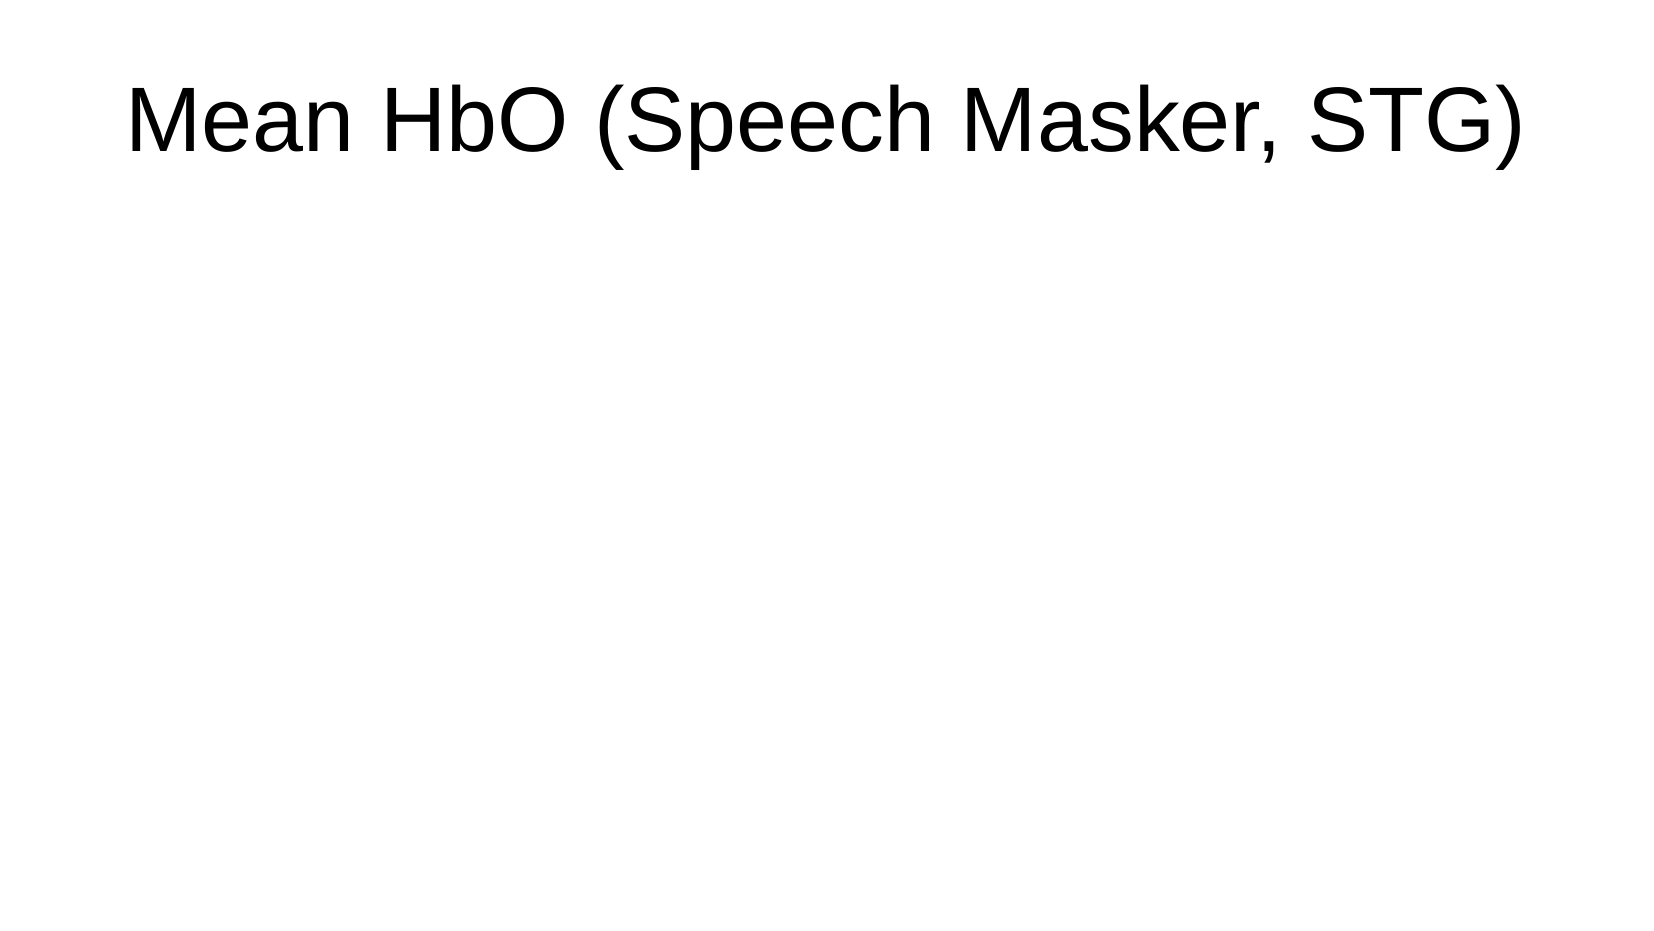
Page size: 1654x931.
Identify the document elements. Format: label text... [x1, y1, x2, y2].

title Mean HbO (Speech Masker, STG) [82, 37, 1571, 193]
